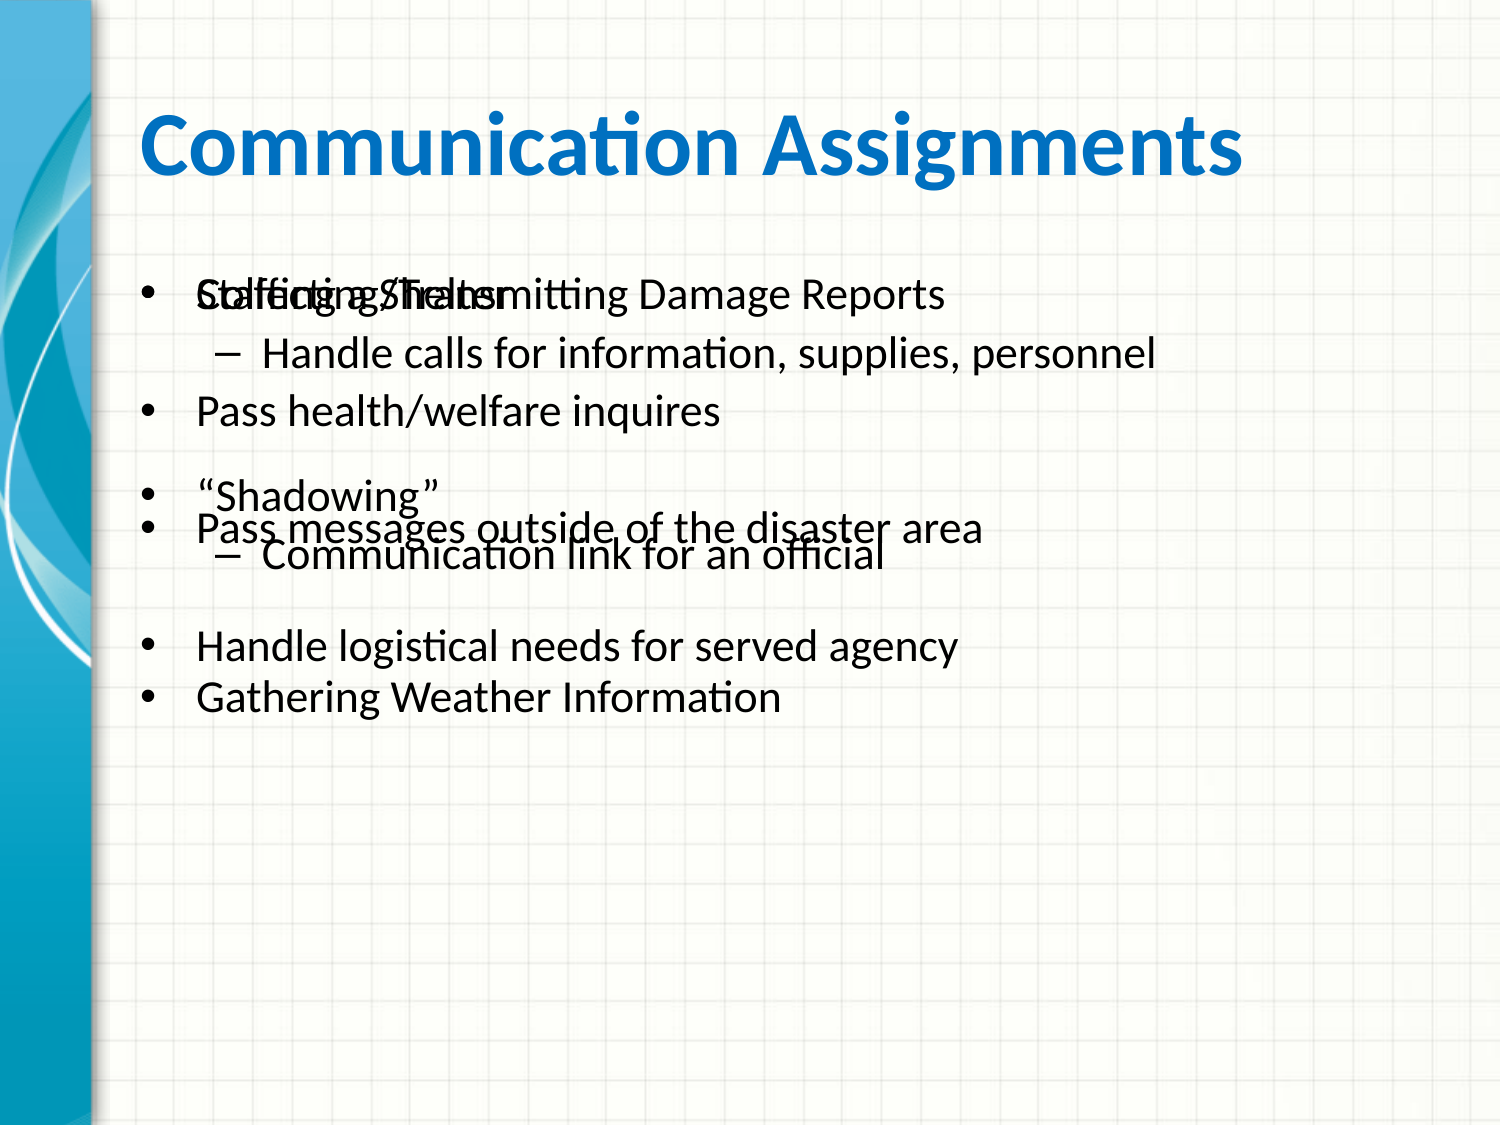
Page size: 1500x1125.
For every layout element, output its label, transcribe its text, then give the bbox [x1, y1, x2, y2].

picture [0, 0, 1500, 1125]
list Collecting/Transmitting Damage Reports Pass health/welfare inquires Pass messages outside of the disaster area Handle logistical needs for served agency [125, 262, 1450, 1005]
title Communication Assignments [125, 45, 1450, 233]
